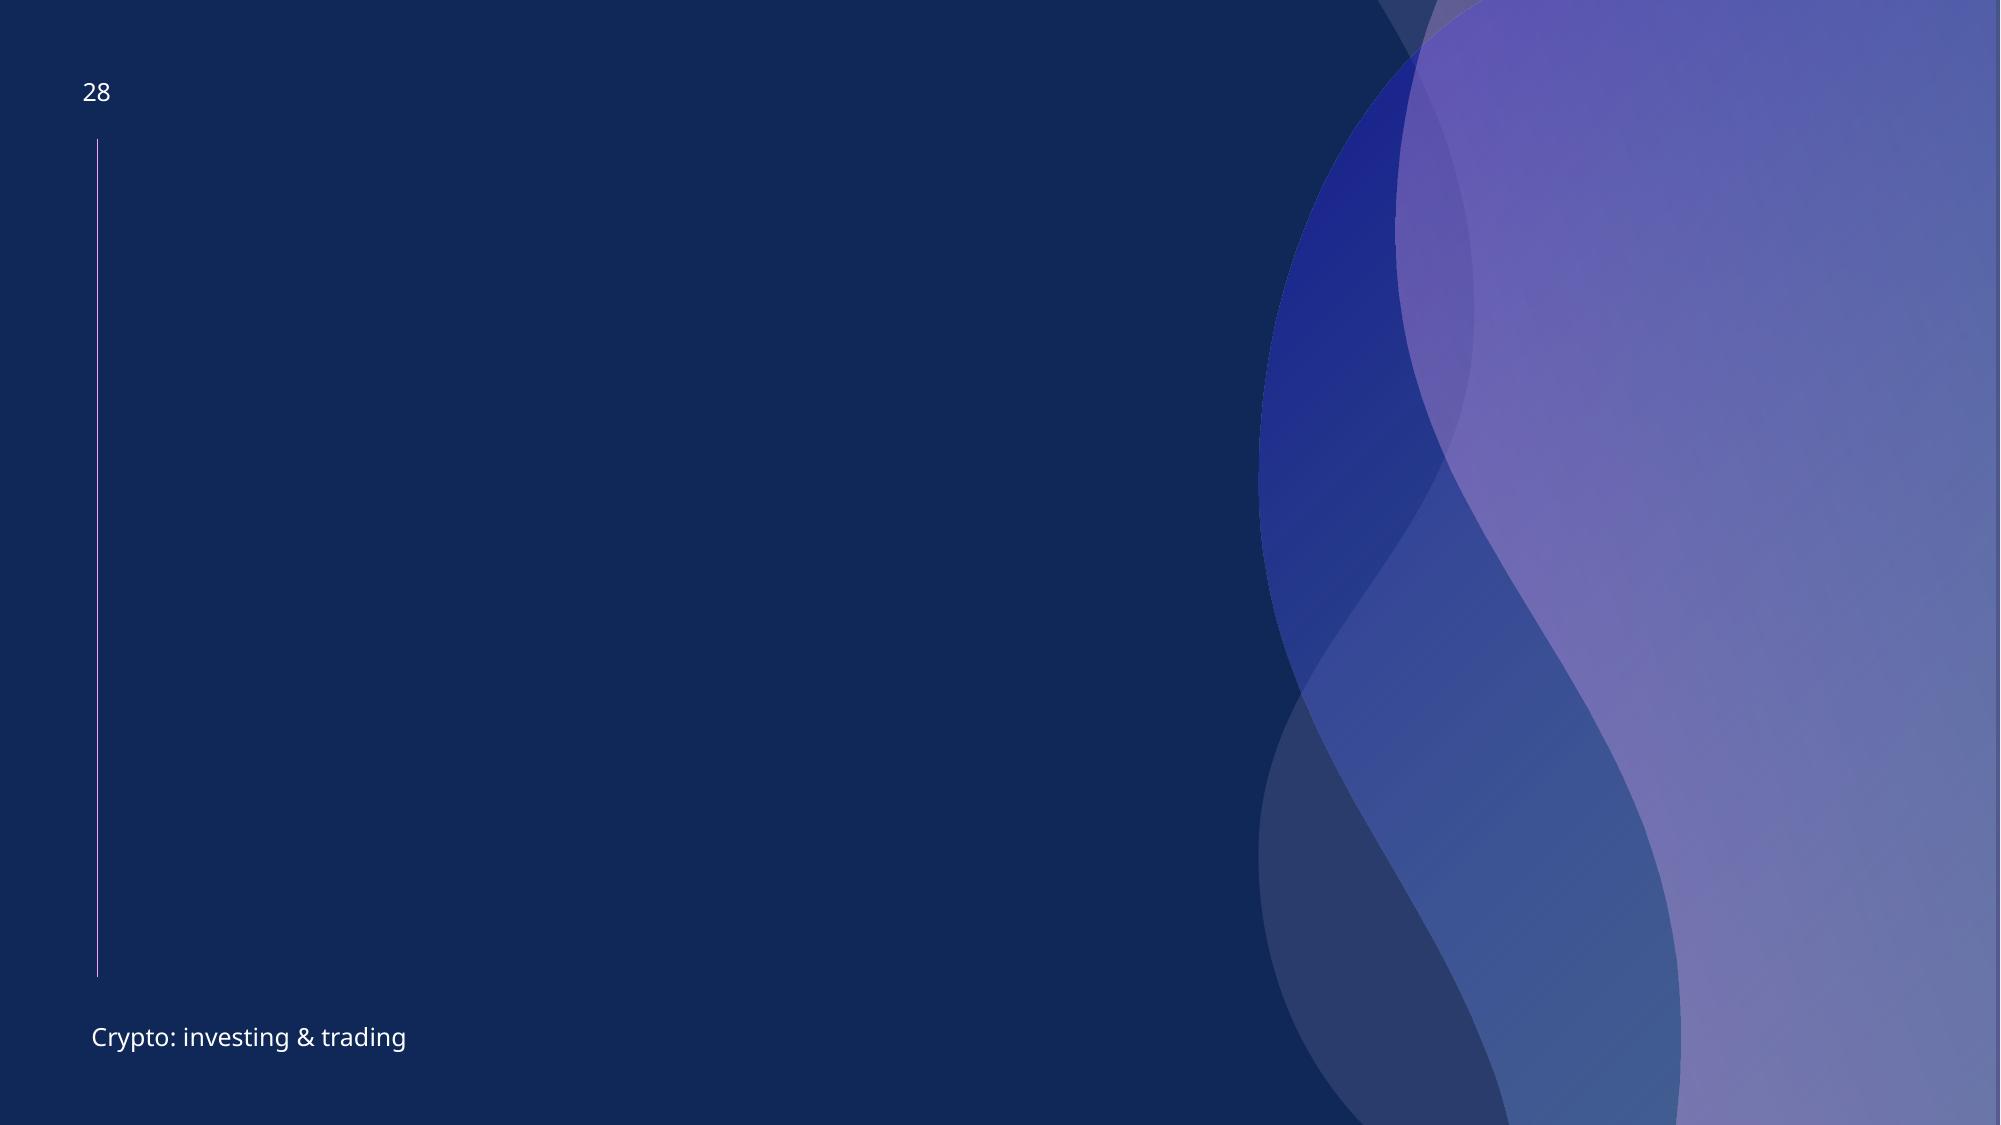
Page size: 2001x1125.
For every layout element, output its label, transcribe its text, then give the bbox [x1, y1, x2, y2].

footer Crypto: investing & trading [76, 1015, 459, 1061]
slide_number 28 [53, 67, 140, 119]
